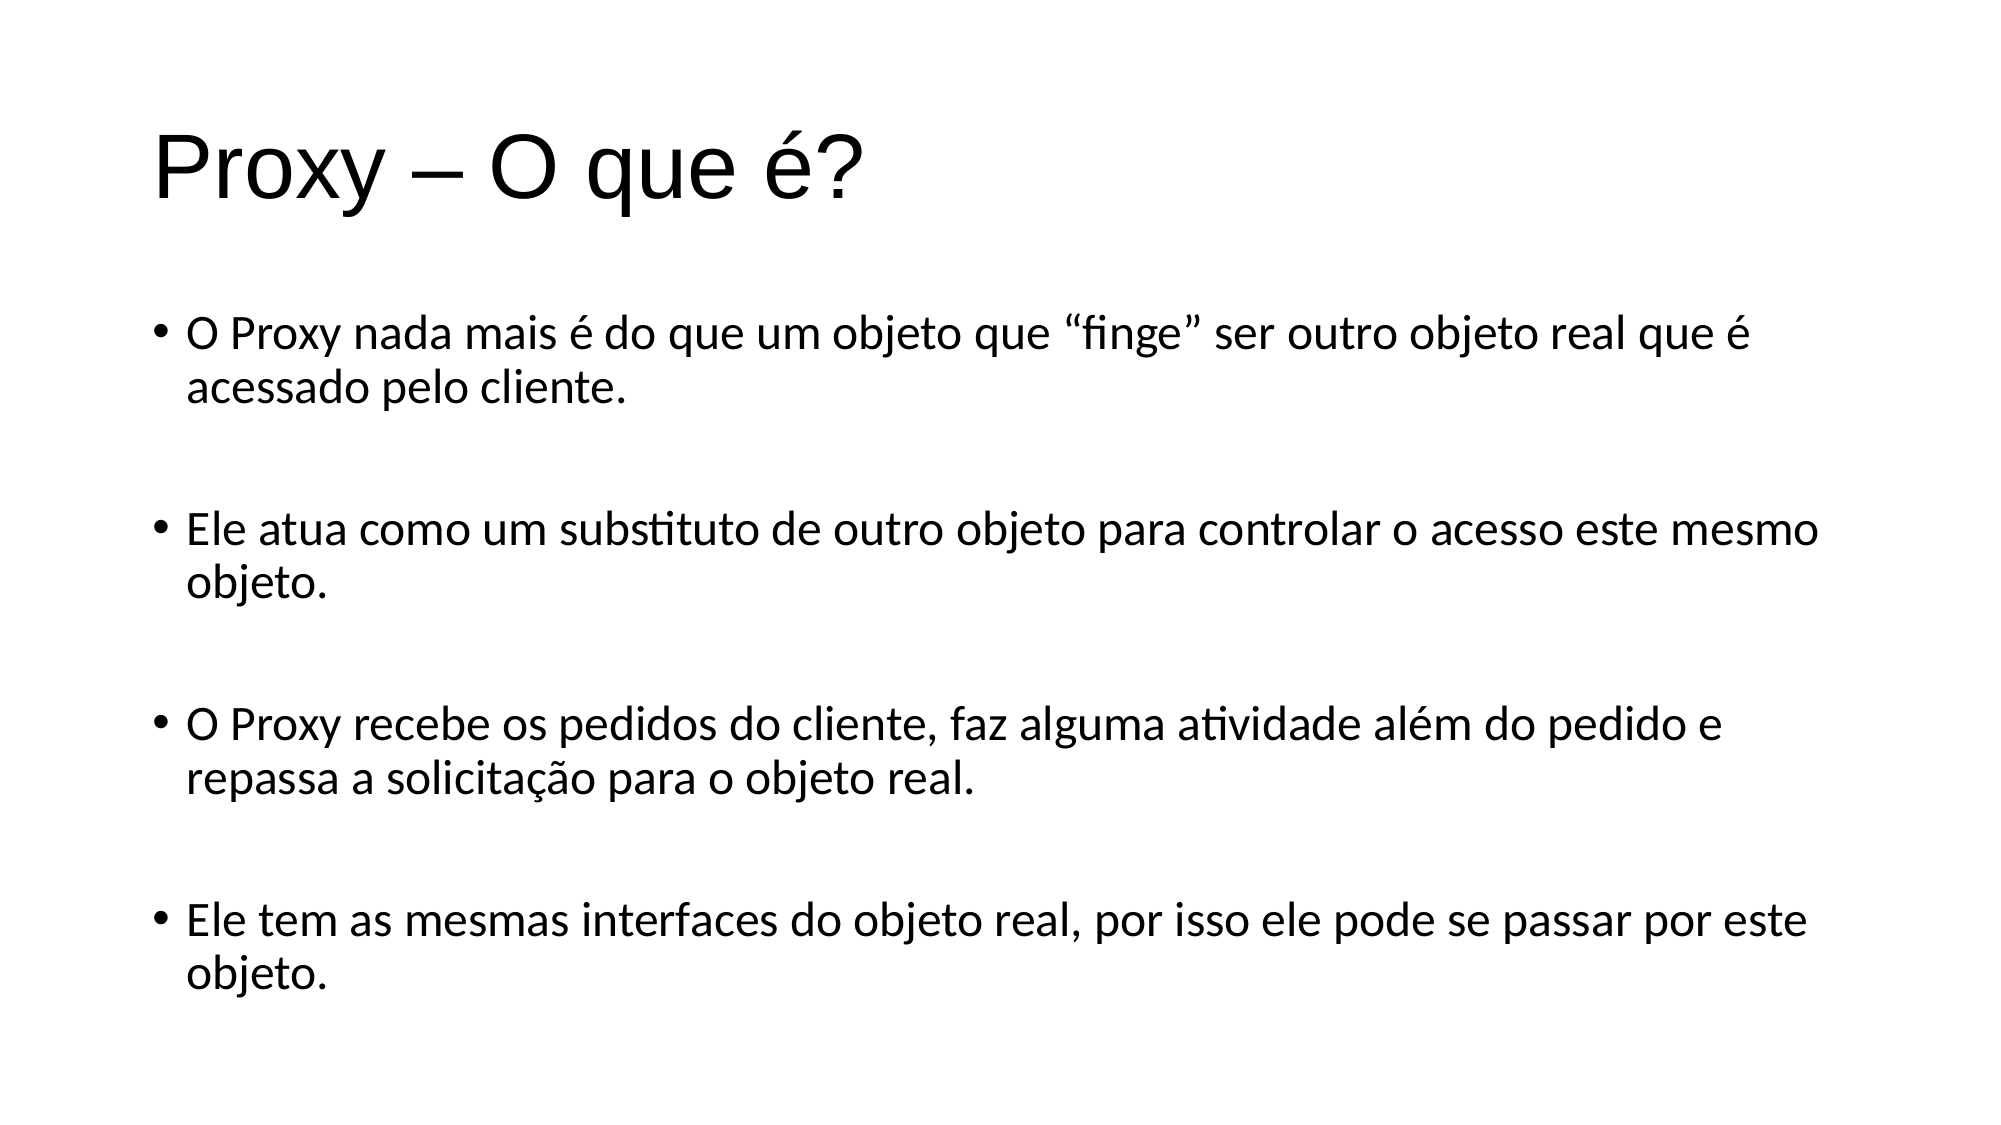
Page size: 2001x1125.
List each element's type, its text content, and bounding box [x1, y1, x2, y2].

list O Proxy nada mais é do que um objeto que “finge” ser outro objeto real que é acessado pelo cliente. Ele atua como um substituto de outro objeto para controlar o acesso este mesmo objeto. O Proxy recebe os pedidos do cliente, faz alguma atividade além do pedido e repassa a solicitação para o objeto real. Ele tem as mesmas interfaces do objeto real, por isso ele pode se passar por este objeto. [137, 299, 1863, 1014]
title Proxy – O que é? [137, 59, 1863, 278]
